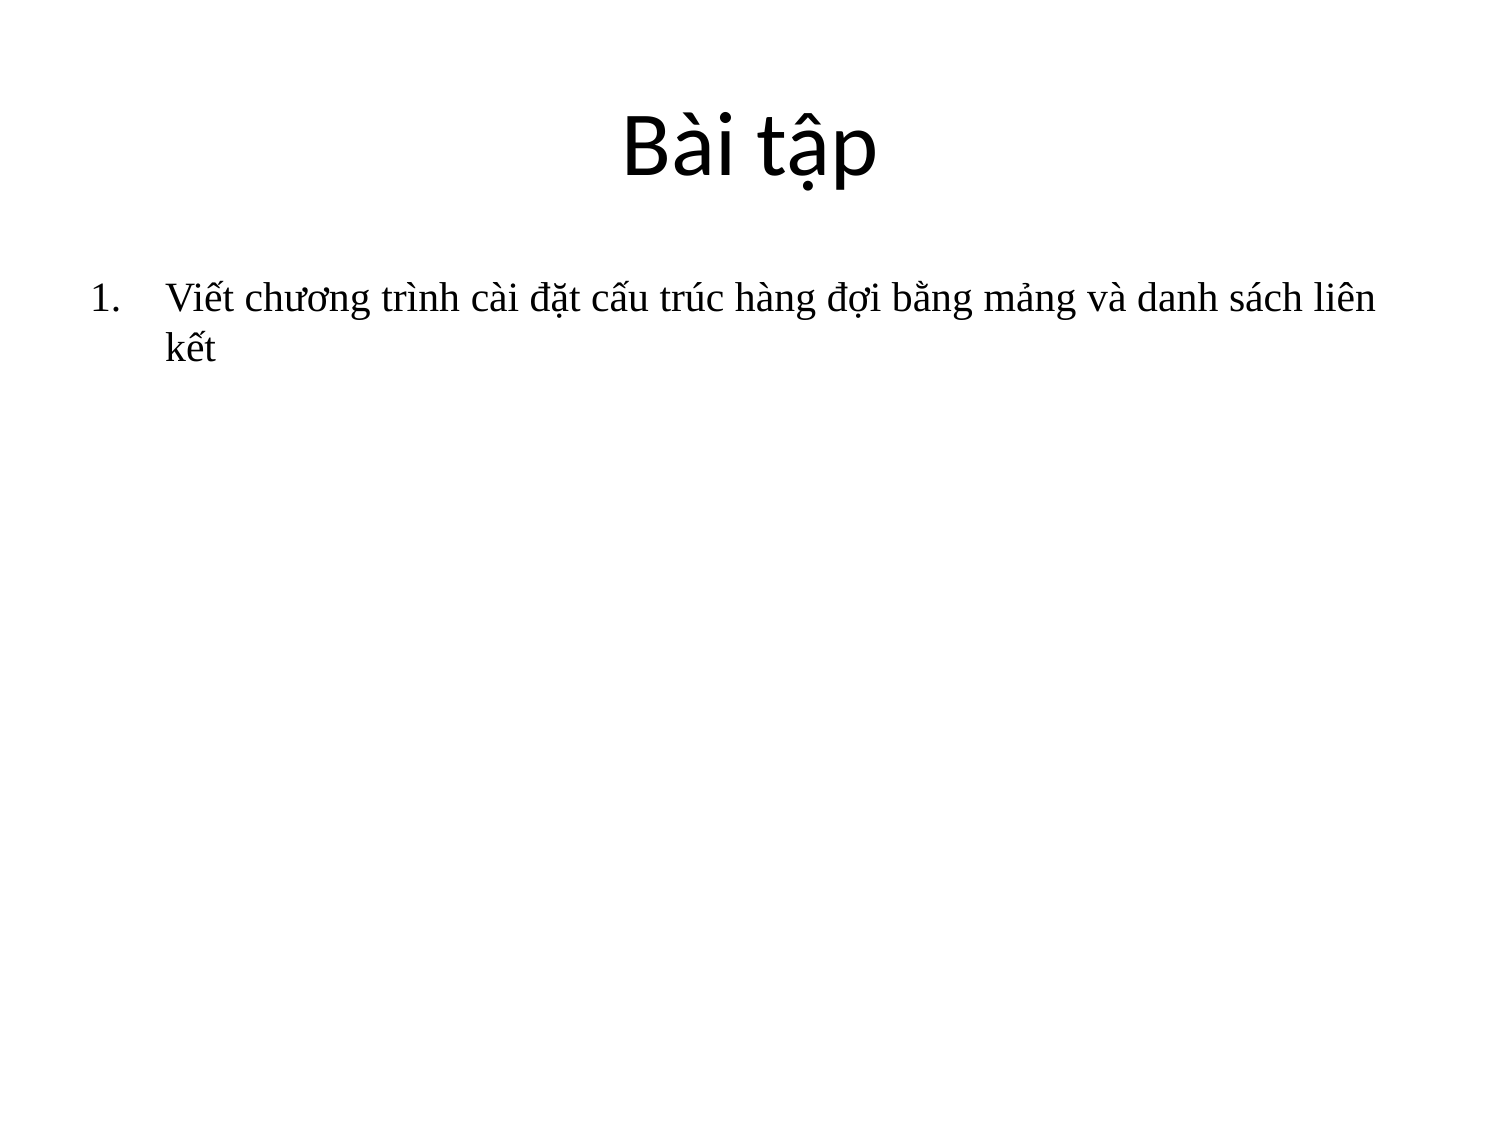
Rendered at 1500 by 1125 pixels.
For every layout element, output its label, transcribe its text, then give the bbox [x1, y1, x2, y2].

list Viết chương trình cài đặt cấu trúc hàng đợi bằng mảng và danh sách liên kết [75, 262, 1425, 1005]
title Bài tập [75, 45, 1425, 233]
